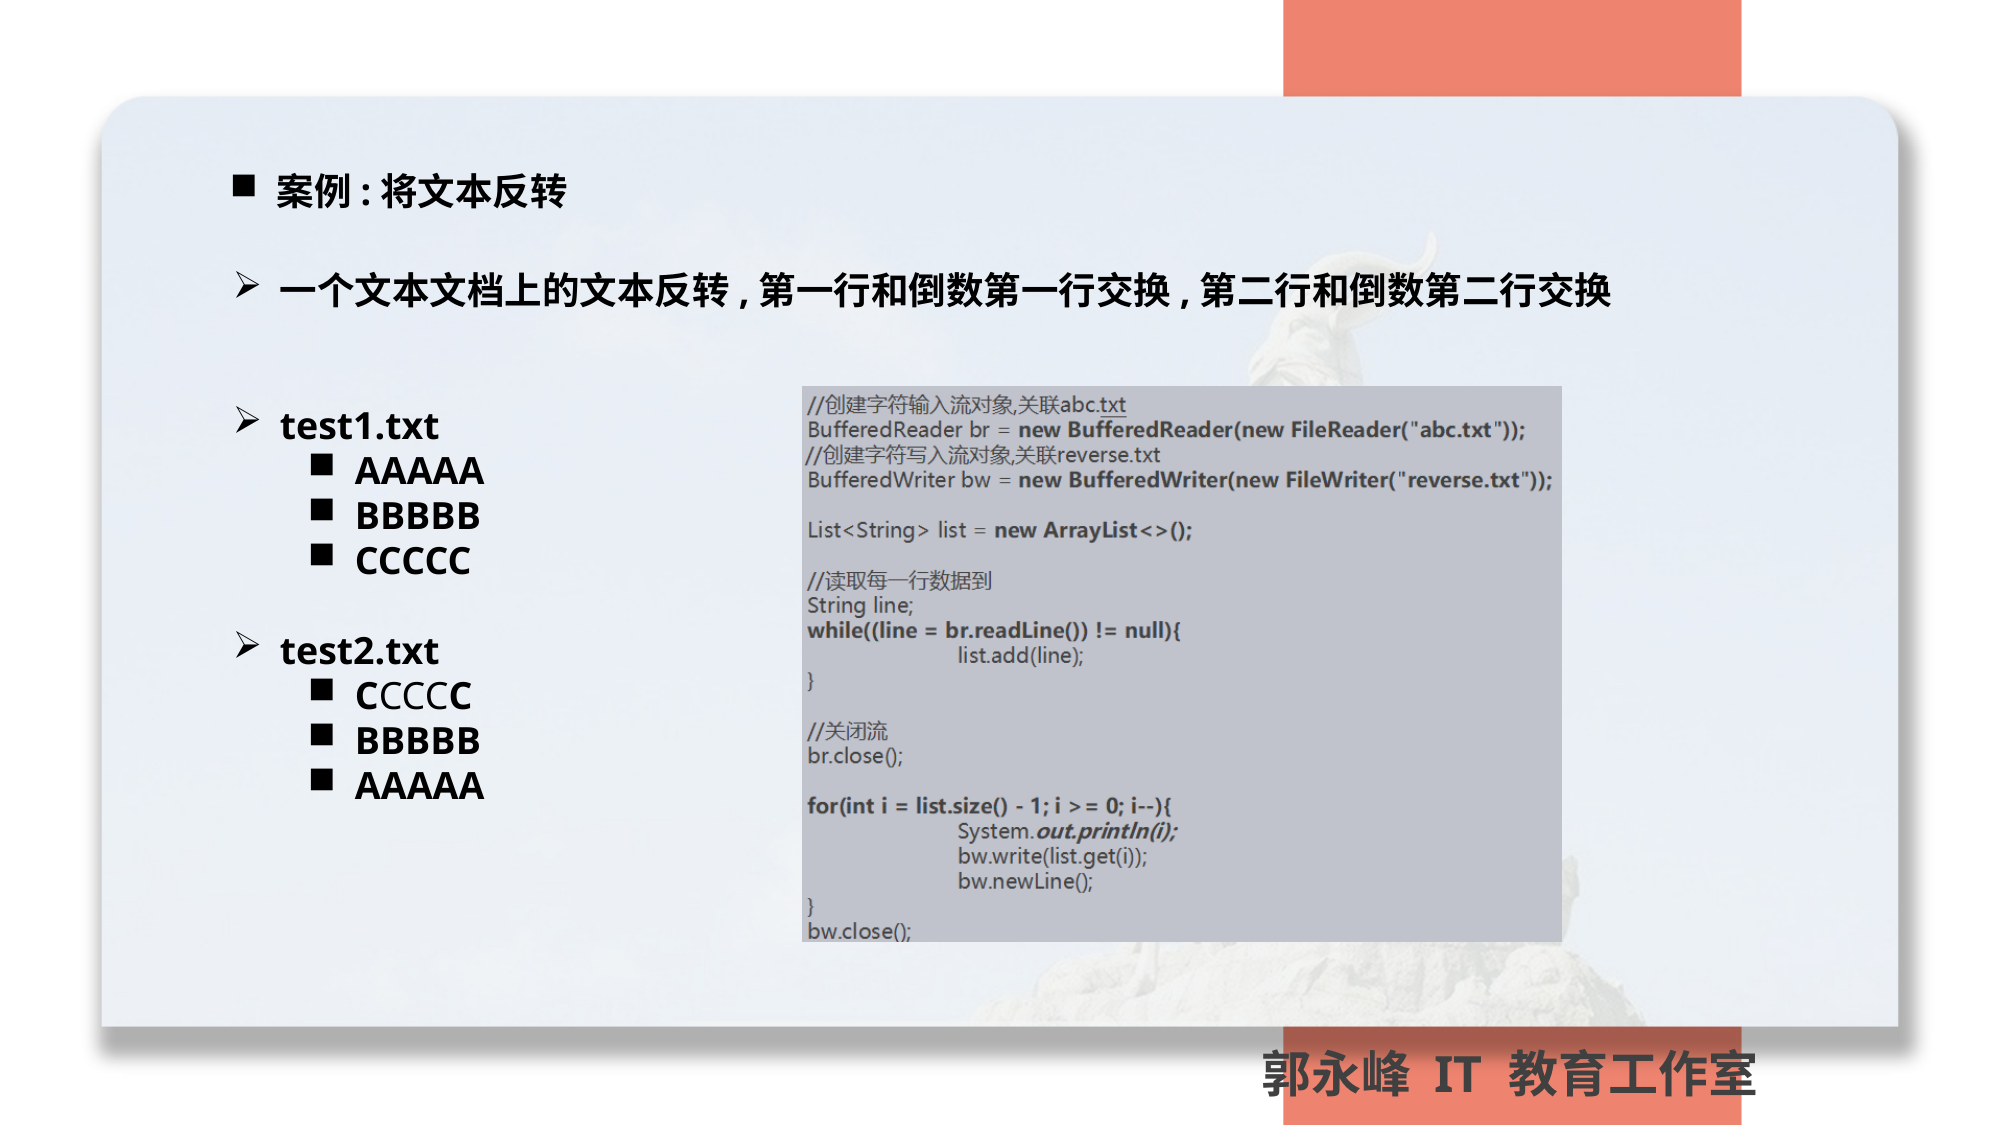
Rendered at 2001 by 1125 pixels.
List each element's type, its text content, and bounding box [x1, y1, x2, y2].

text_box 一个文本文档上的文本反转,第一行和倒数第一行交换,第二行和倒数第二行交换 test1.txt AAAAA BBBBB CCCCC test2.txt CCCCC BBBBB AAAAA [218, 259, 1760, 815]
text_box 案例:将文本反转 [215, 160, 583, 221]
picture [0, 0, 1998, 1125]
